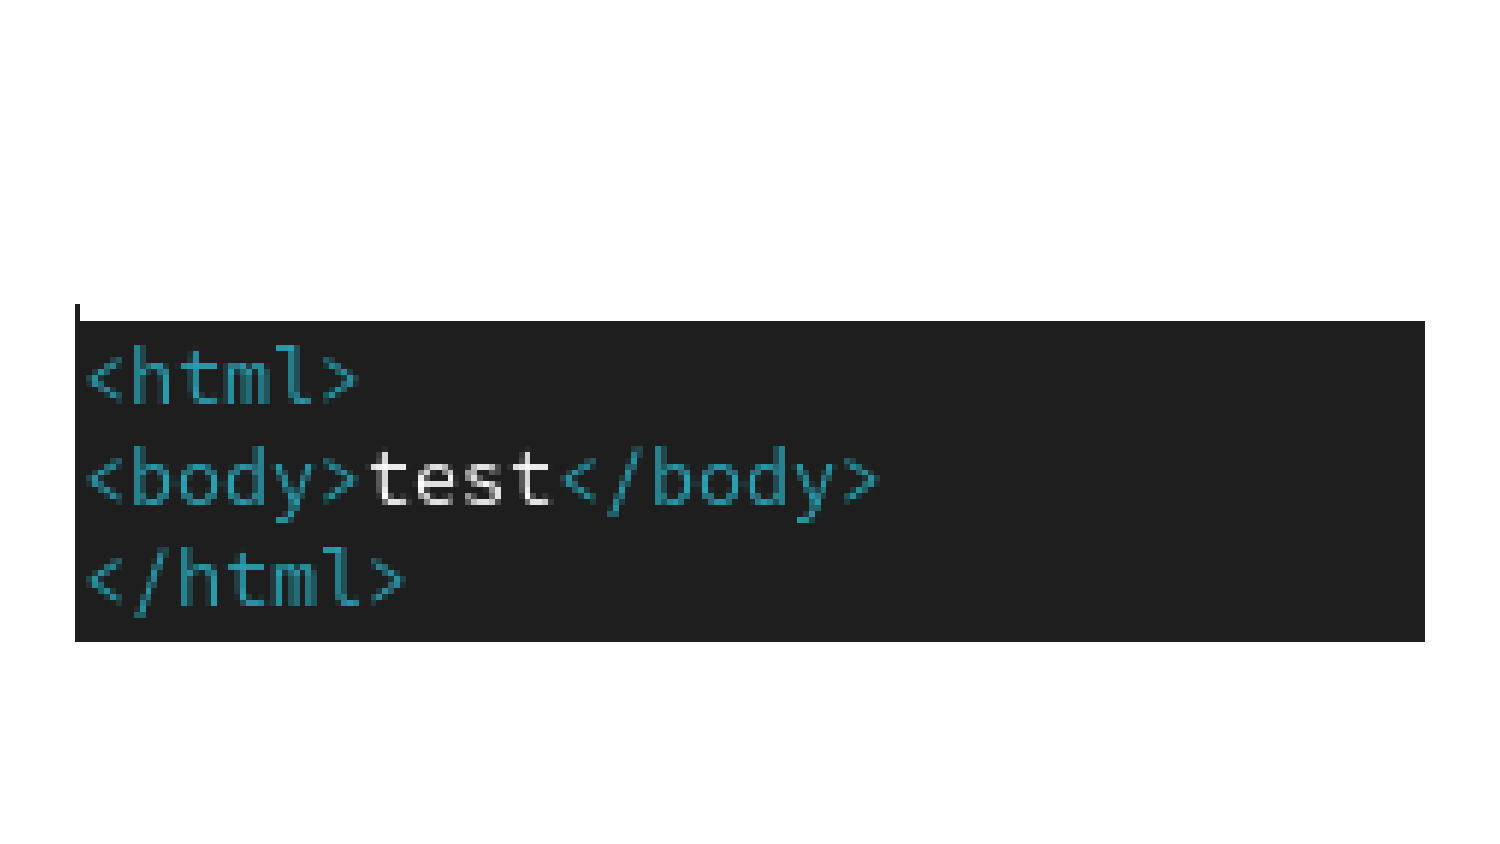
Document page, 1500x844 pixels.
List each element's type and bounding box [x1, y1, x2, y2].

picture [74, 303, 1426, 642]
